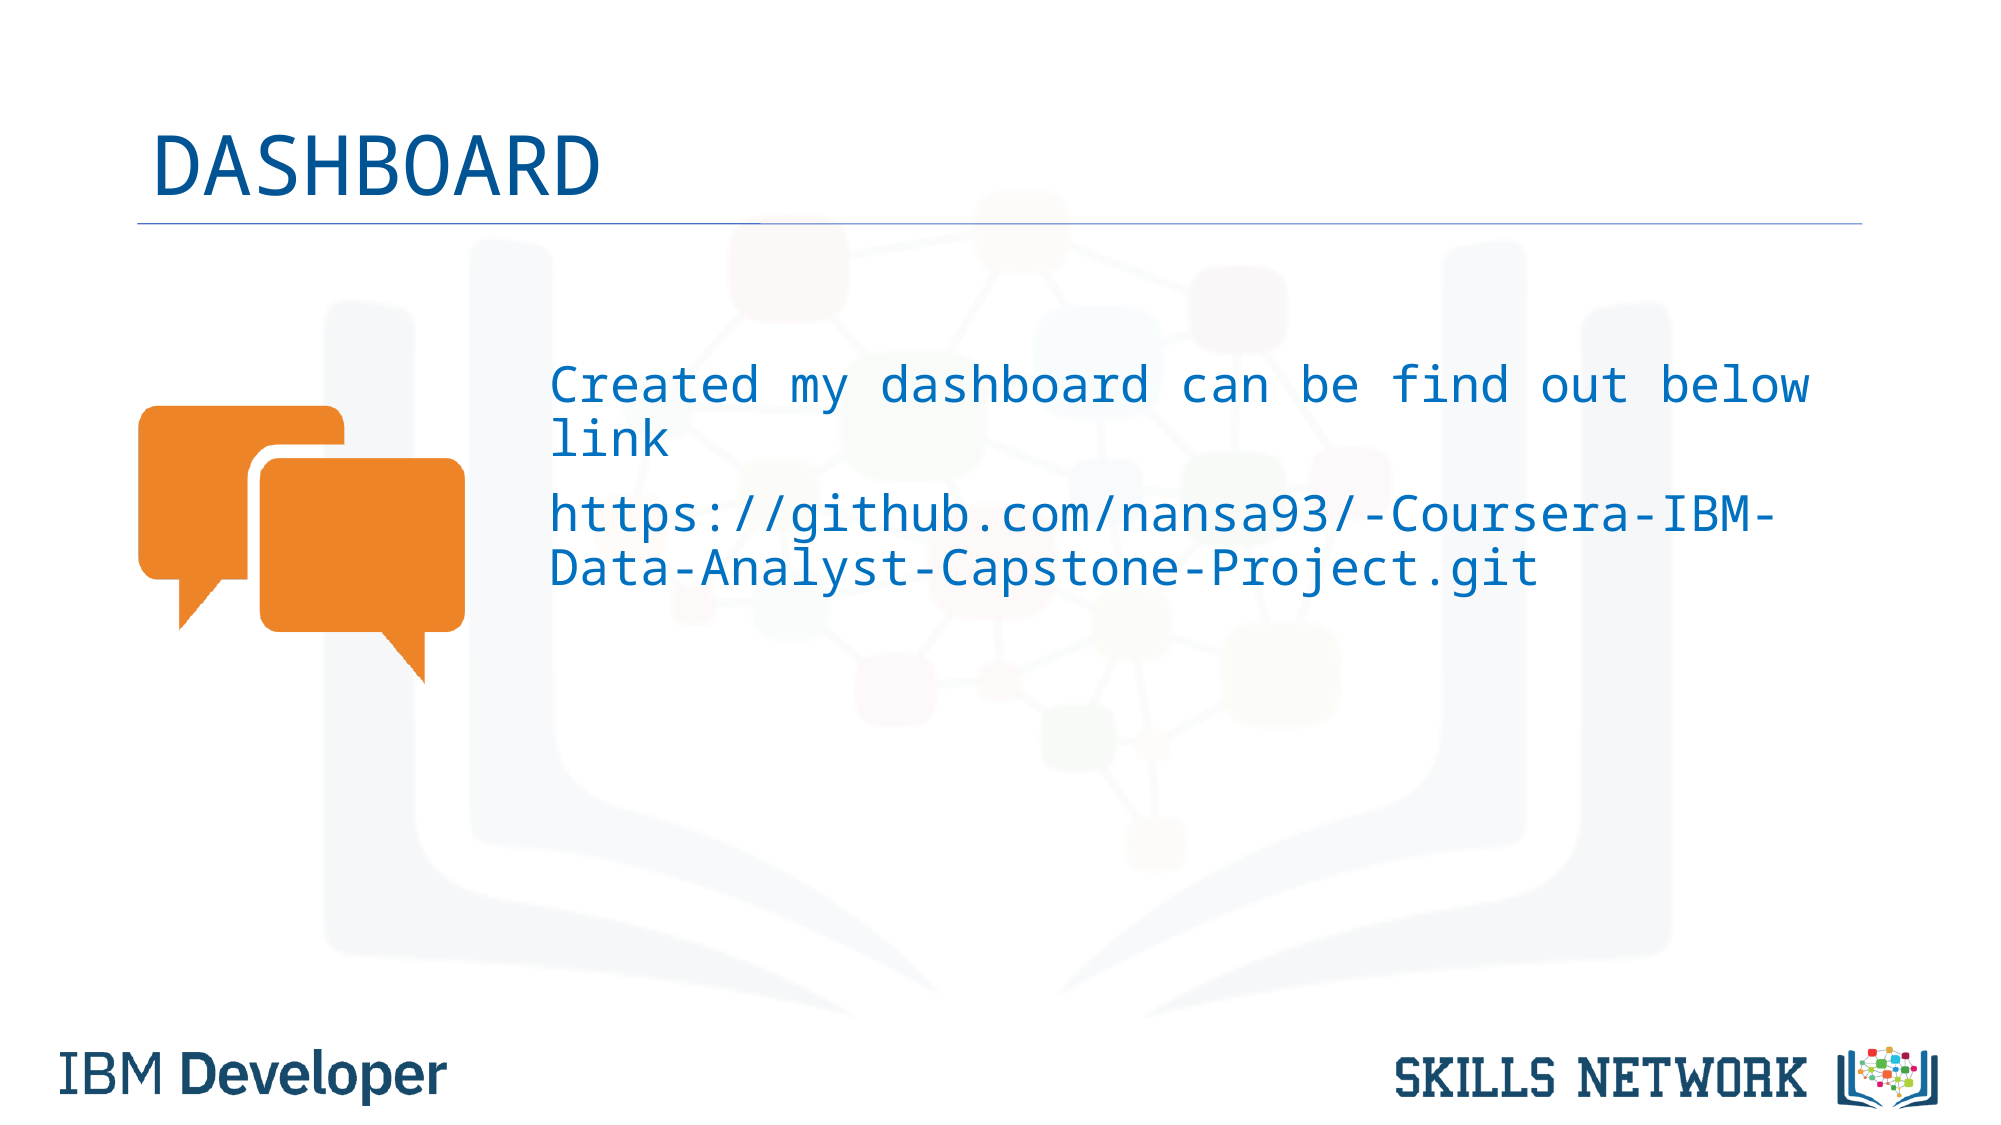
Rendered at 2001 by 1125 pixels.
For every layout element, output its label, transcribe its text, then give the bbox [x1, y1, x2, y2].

picture [55, 1045, 459, 1108]
picture [108, 311, 495, 774]
list Created my dashboard can be find out below link https://github.com/nansa93/-Coursera-IBM-Data-Analyst-Capstone-Project.git [535, 351, 1892, 774]
title DASHBOARD [137, 59, 1863, 278]
picture [1390, 1045, 1945, 1111]
